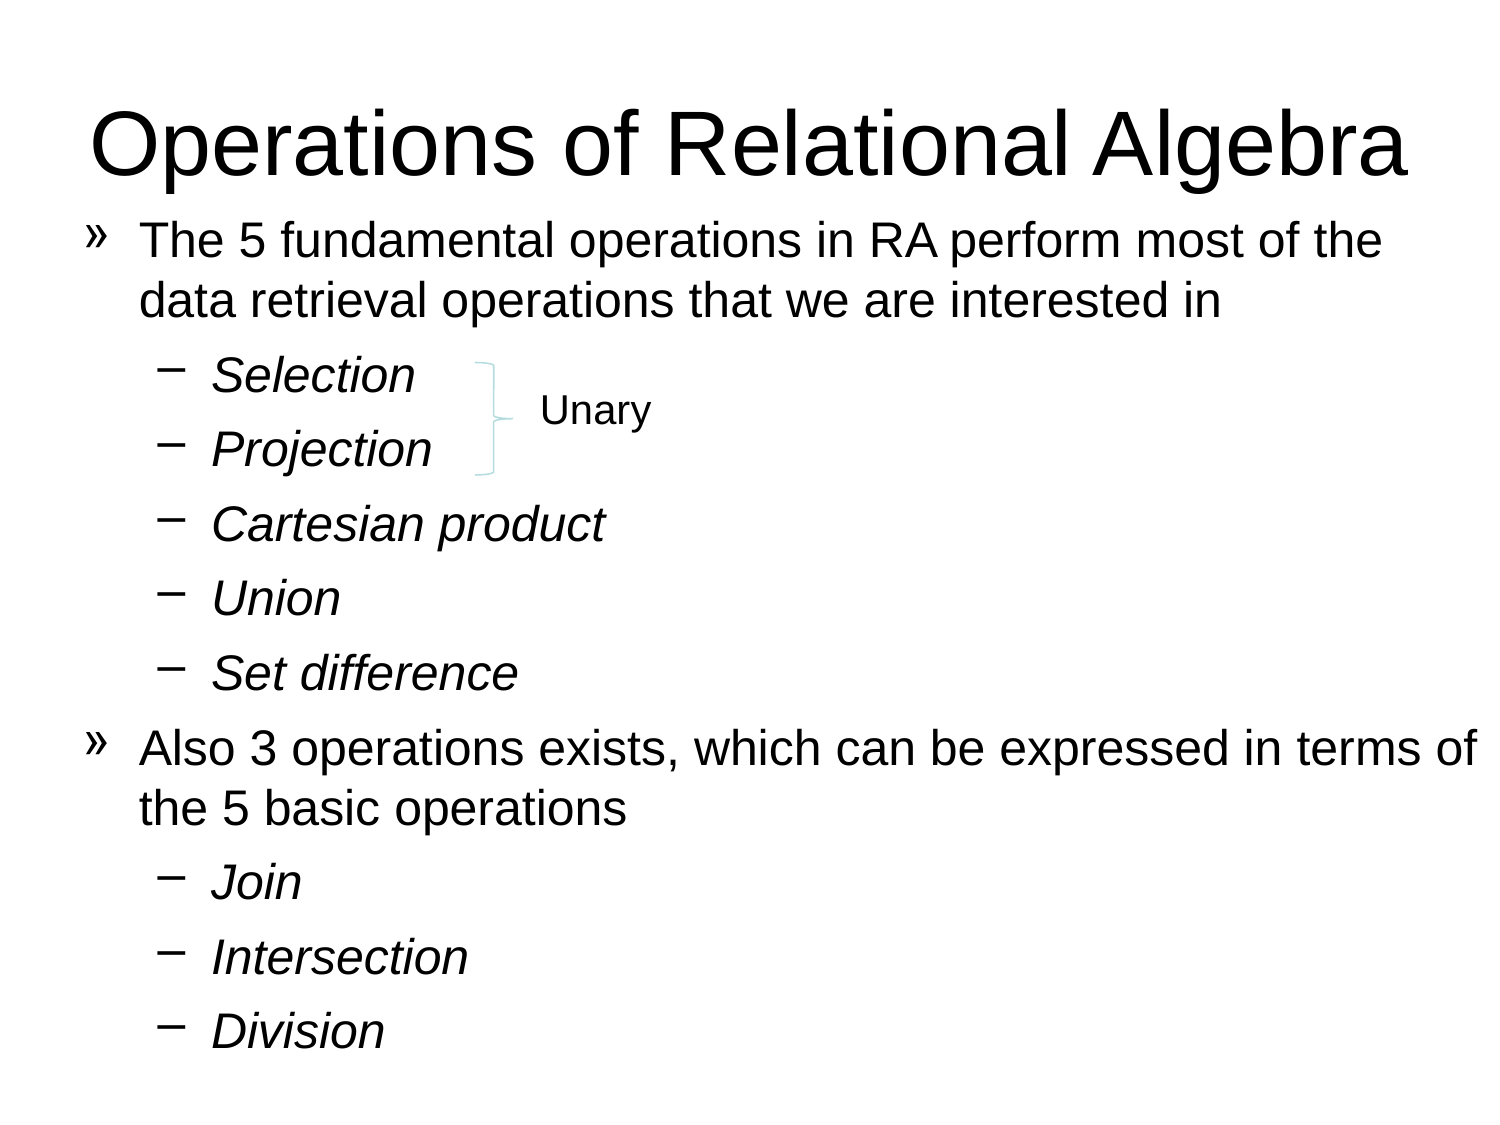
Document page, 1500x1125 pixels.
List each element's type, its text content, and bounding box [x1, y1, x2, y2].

text_box [474, 361, 514, 476]
list The 5 fundamental operations in RA perform most of the data retrieval operations that we are interested in Selection Projection Cartesian product Union Set difference Also 3 operations exists, which can be expressed in terms of the 5 basic operations Join Intersection Division [74, 199, 1500, 1081]
title Operations of Relational Algebra [74, 14, 1426, 199]
text_box Unary [524, 375, 738, 440]
